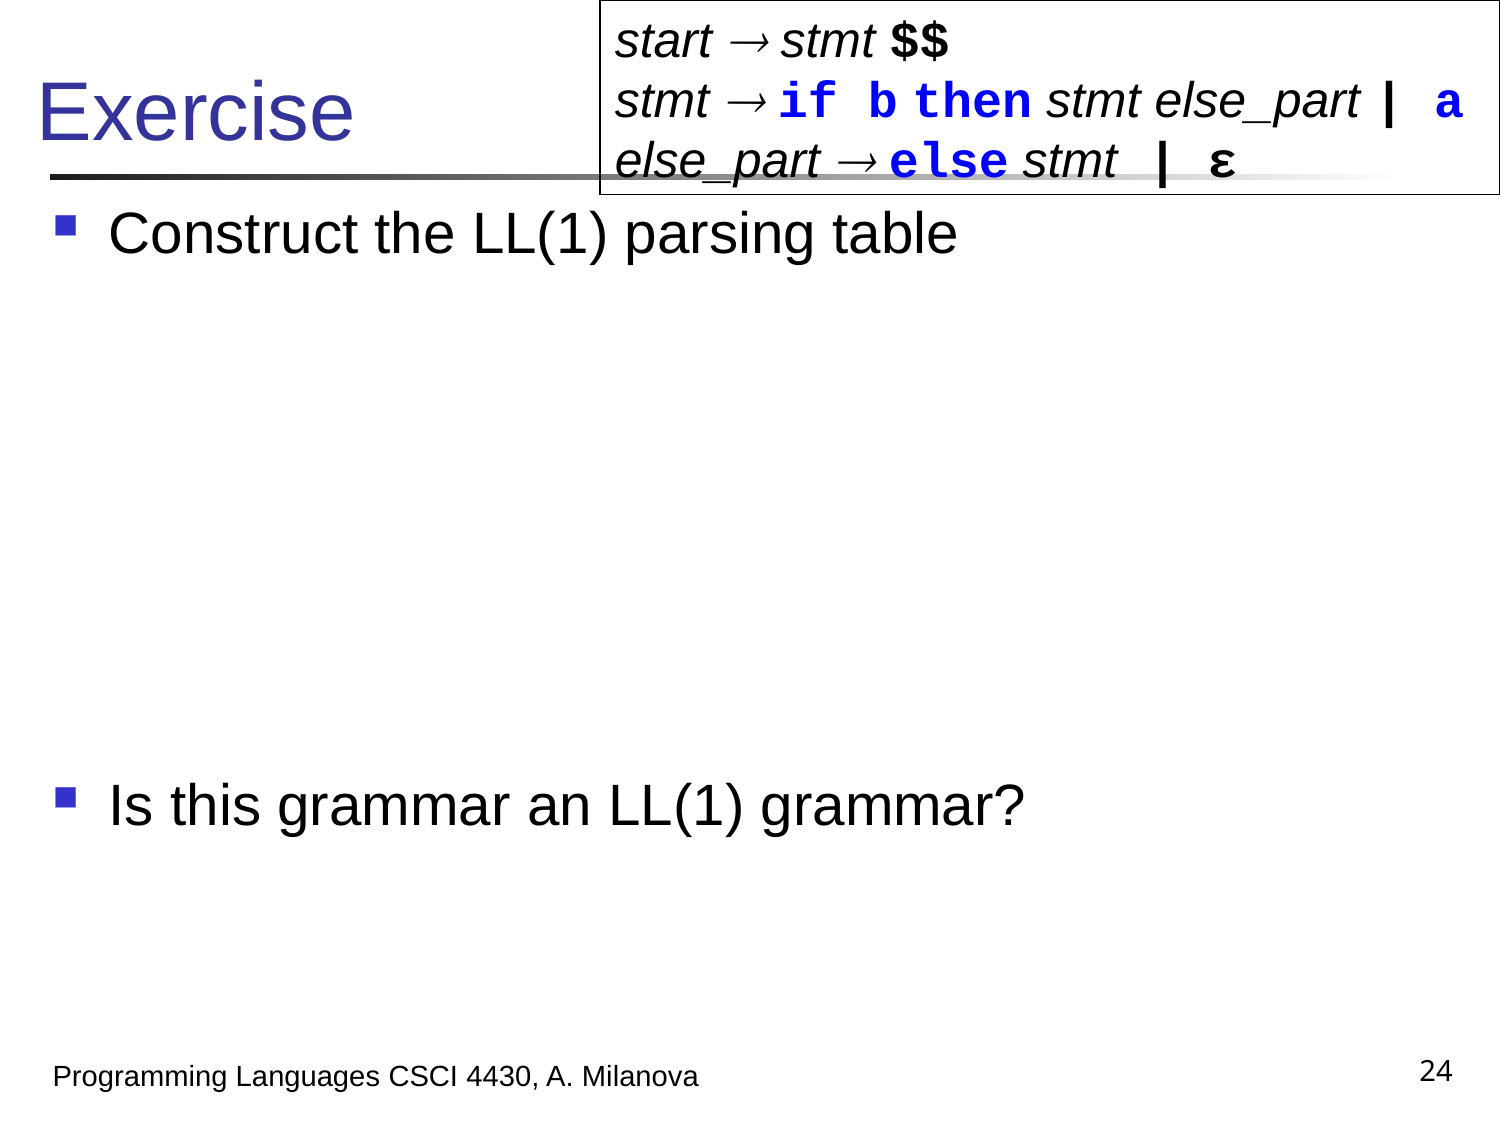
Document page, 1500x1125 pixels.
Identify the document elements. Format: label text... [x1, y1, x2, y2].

title Exercise [21, 0, 599, 165]
text_box start  stmt $$ stmt  if b then stmt else_part | a else_part  else stmt | ε [599, 0, 1500, 195]
slide_number 24 [1154, 1023, 1468, 1100]
footer Programming Languages CSCI 4430, A. Milanova [37, 1024, 813, 1101]
list Construct the LL(1) parsing table Is this grammar an LL(1) grammar? [37, 187, 1469, 975]
